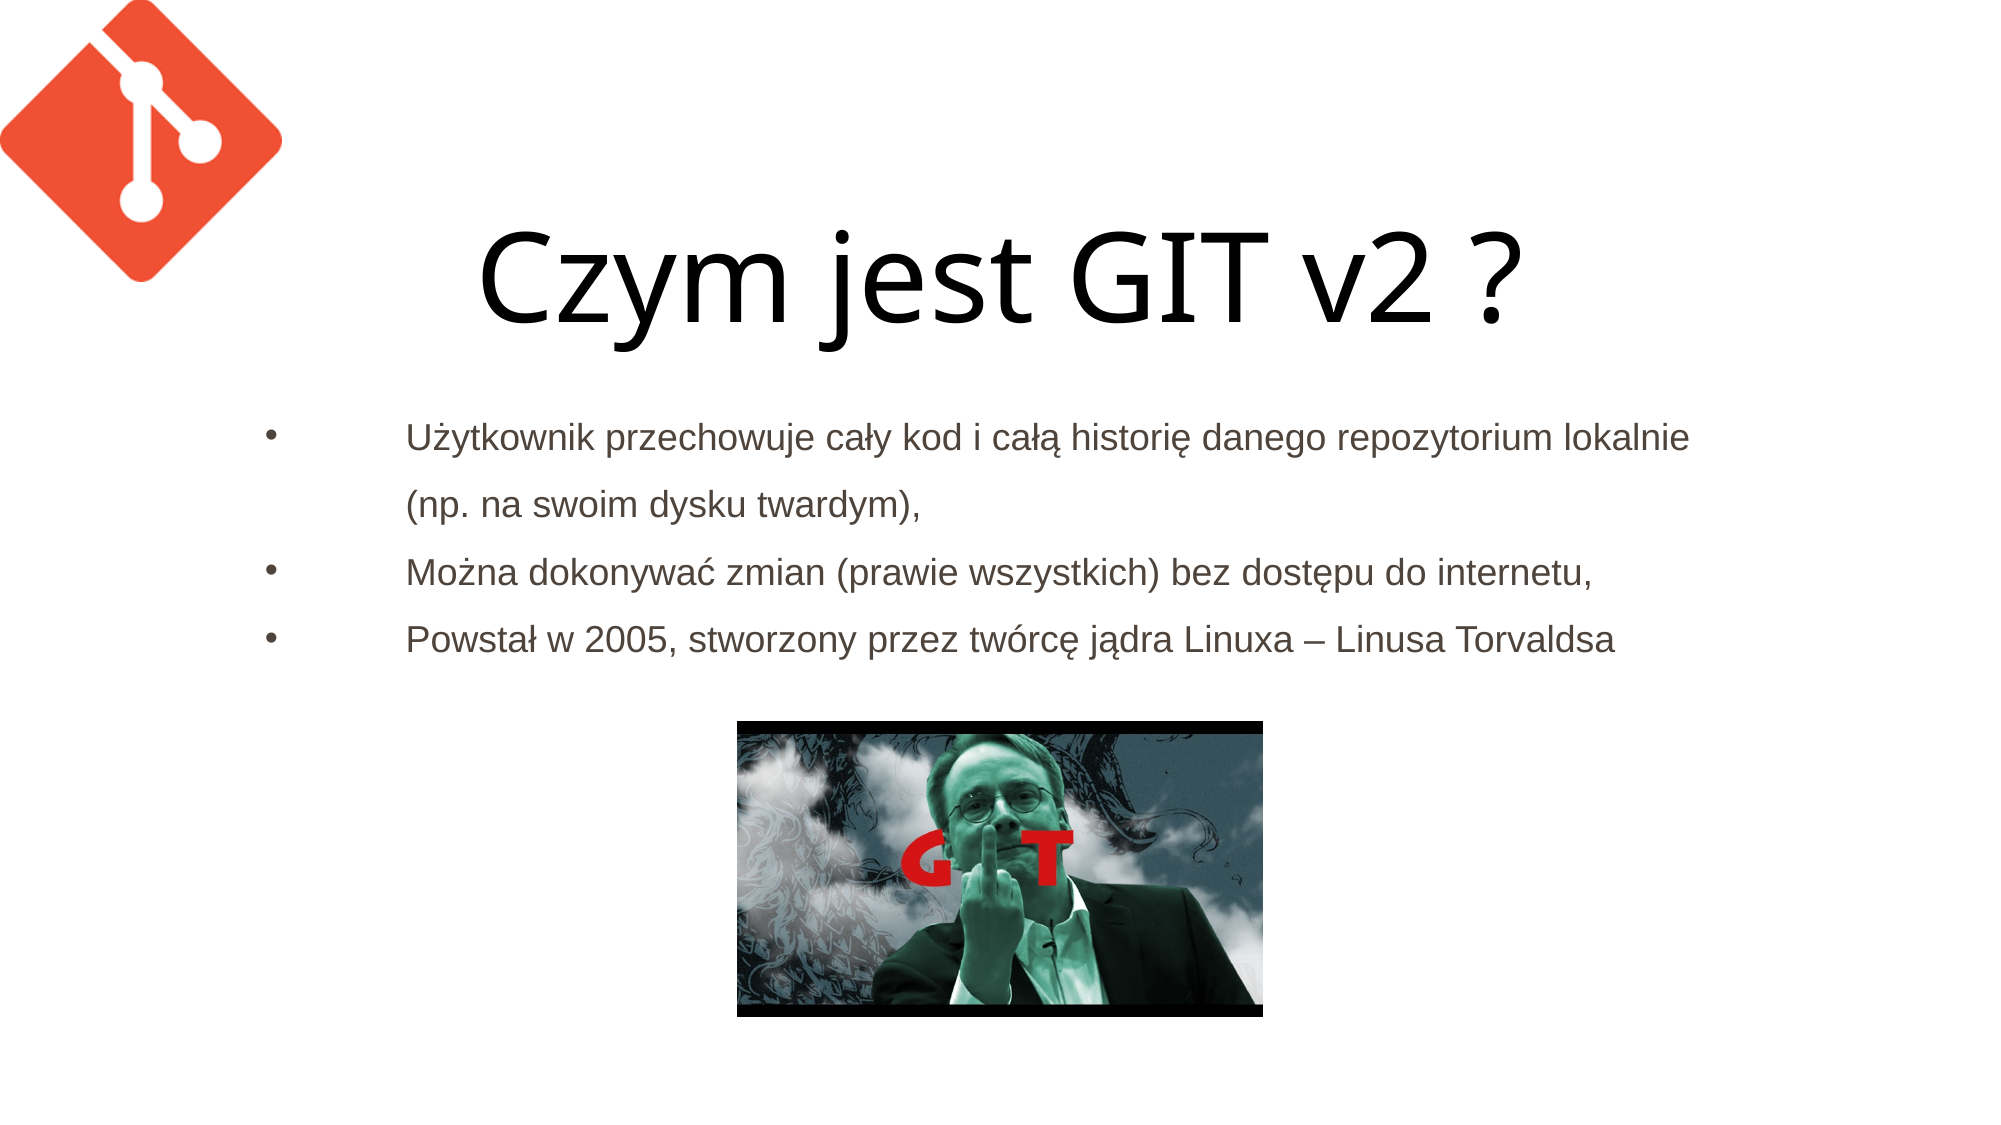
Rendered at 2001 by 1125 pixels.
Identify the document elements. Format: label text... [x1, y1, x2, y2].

picture [737, 721, 1263, 1017]
title Czym jest GIT v2 ? [249, 184, 1750, 357]
text_box Użytkownik przechowuje cały kod i całą historię danego repozytorium lokalnie (np. na swoim dysku twardym), Można dokonywać zmian (prawie wszystkich) bez dostępu do internetu, Powstał w 2005, stworzony przez twórcę jądra Linuxa – Linusa Torvaldsa [249, 562, 1750, 735]
picture [0, 0, 282, 282]
